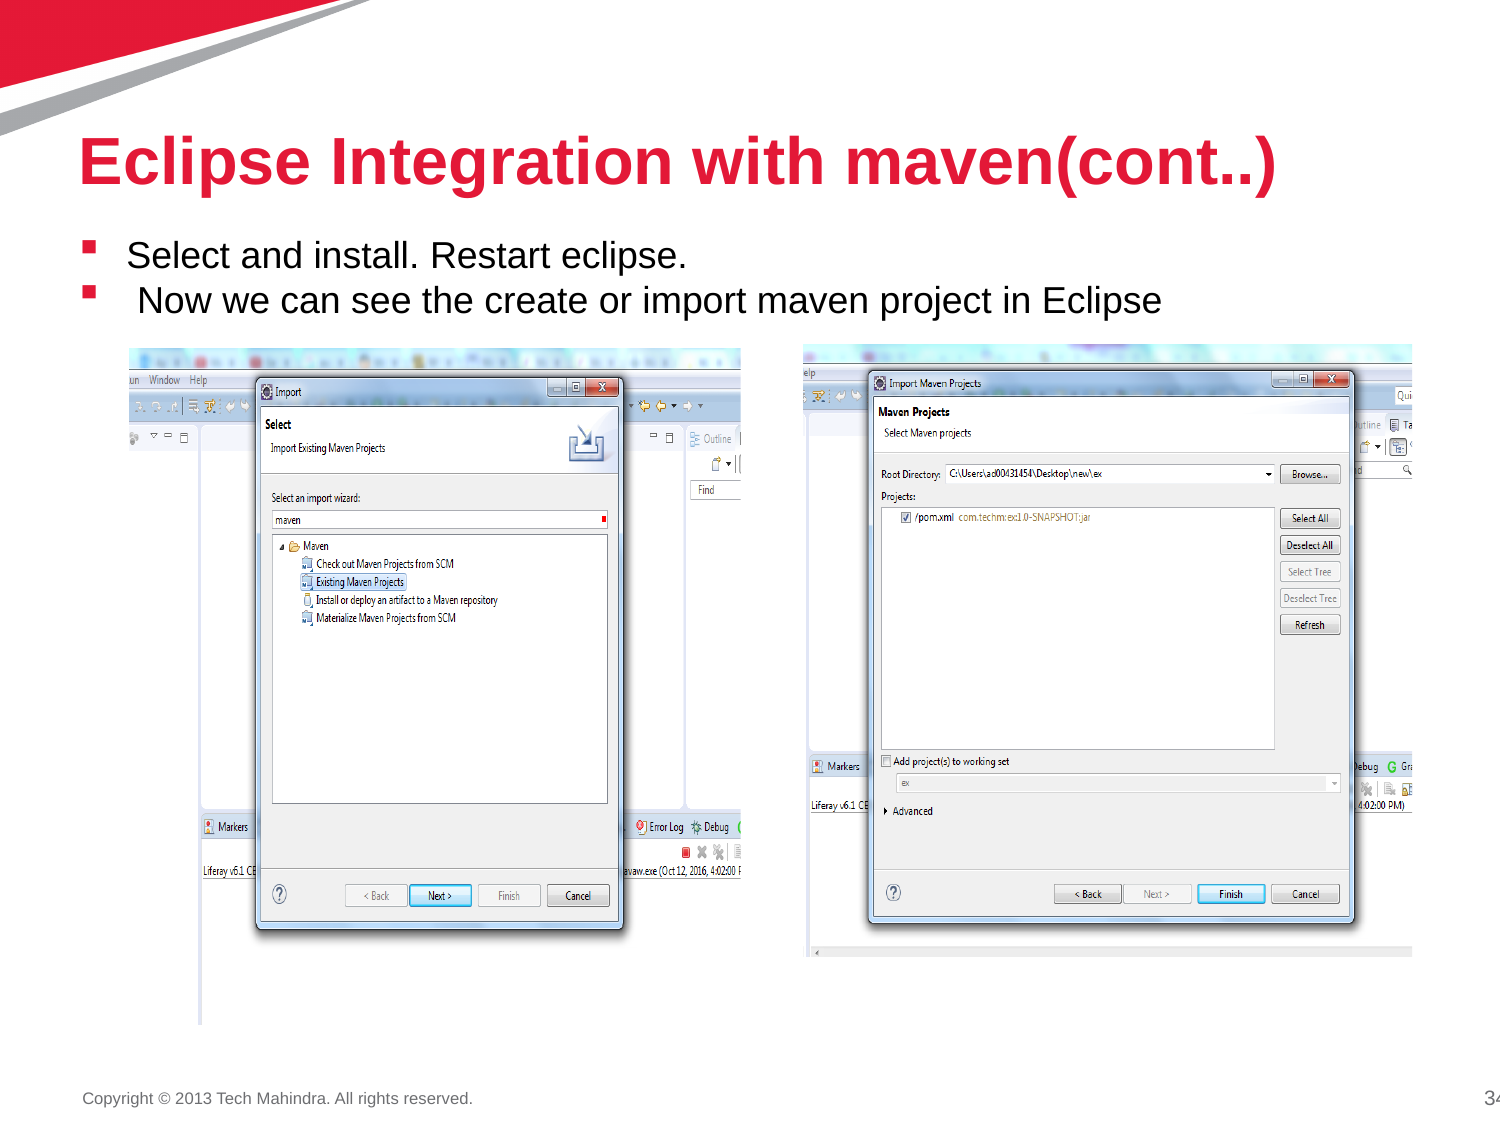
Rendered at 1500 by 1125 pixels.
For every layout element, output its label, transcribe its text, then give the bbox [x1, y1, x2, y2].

picture [0, 0, 373, 136]
title Eclipse Integration with maven(cont..) [78, 117, 1429, 199]
picture [128, 348, 741, 1025]
list Select and install. Restart eclipse. Now we can see the create or import maven project in Eclipse [78, 230, 1429, 322]
picture [802, 344, 1413, 957]
